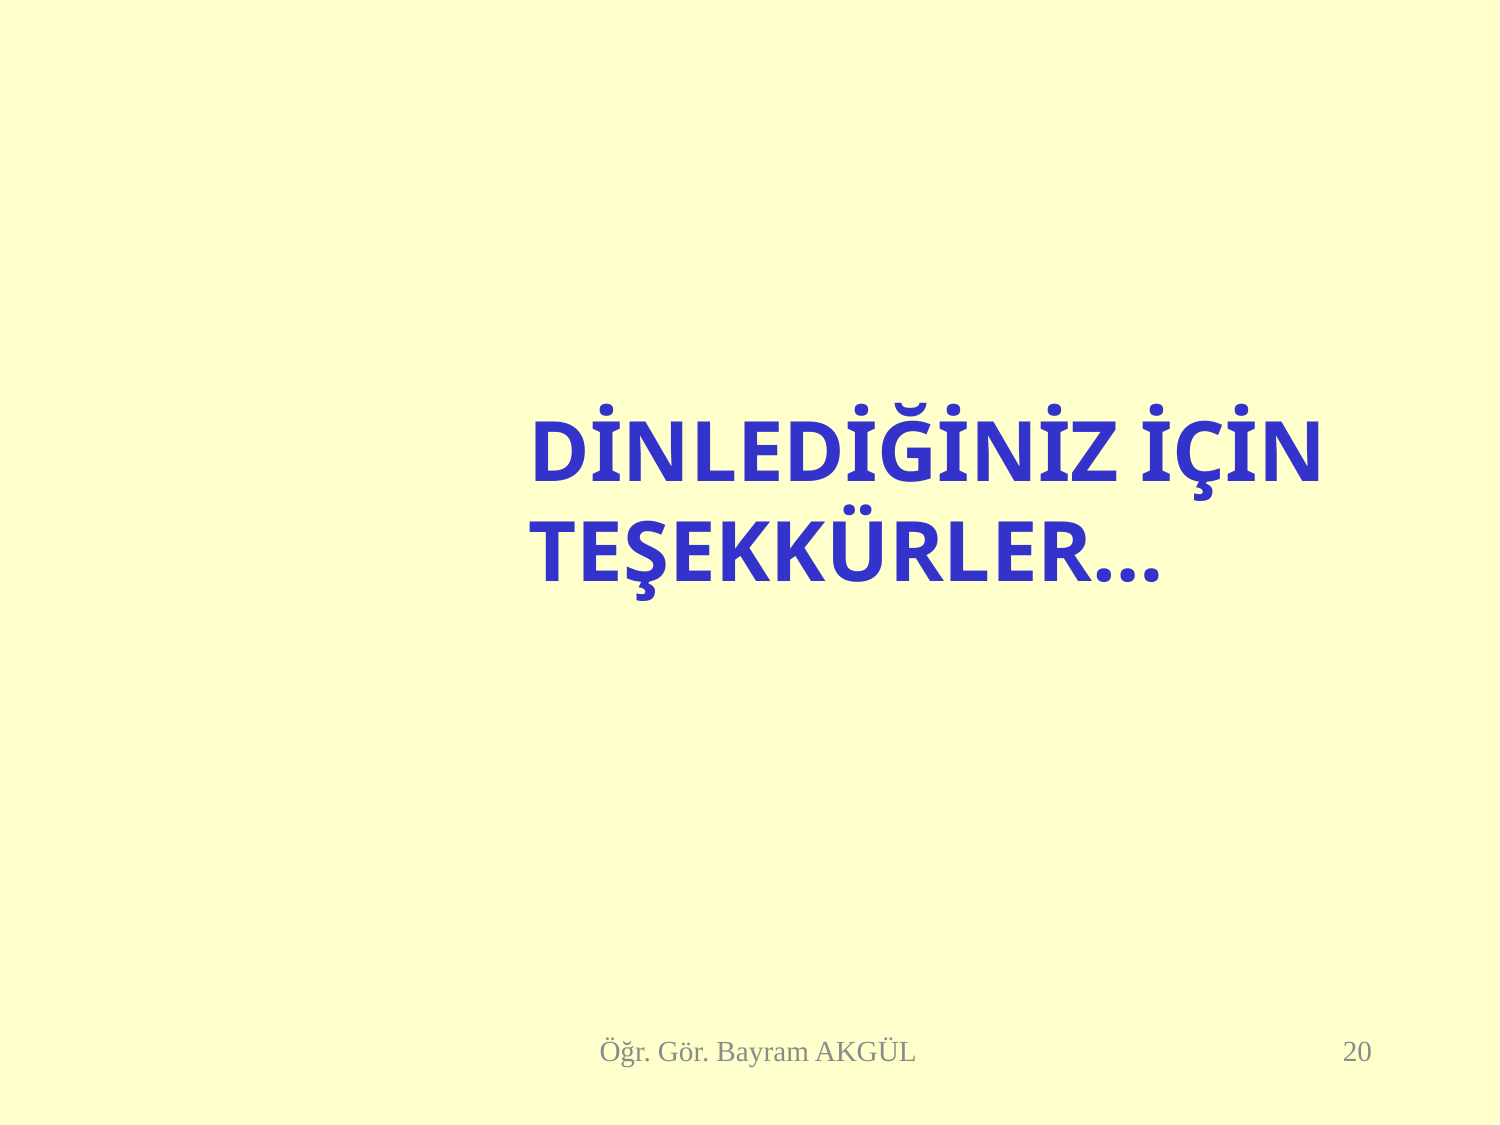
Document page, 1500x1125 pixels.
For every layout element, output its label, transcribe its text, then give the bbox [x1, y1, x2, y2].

footer Öğr. Gör. Bayram AKGÜL [449, 1024, 1067, 1101]
title Dinlediğiniz için teşekkürler… [513, 290, 1377, 764]
slide_number 20 [1074, 1024, 1388, 1101]
